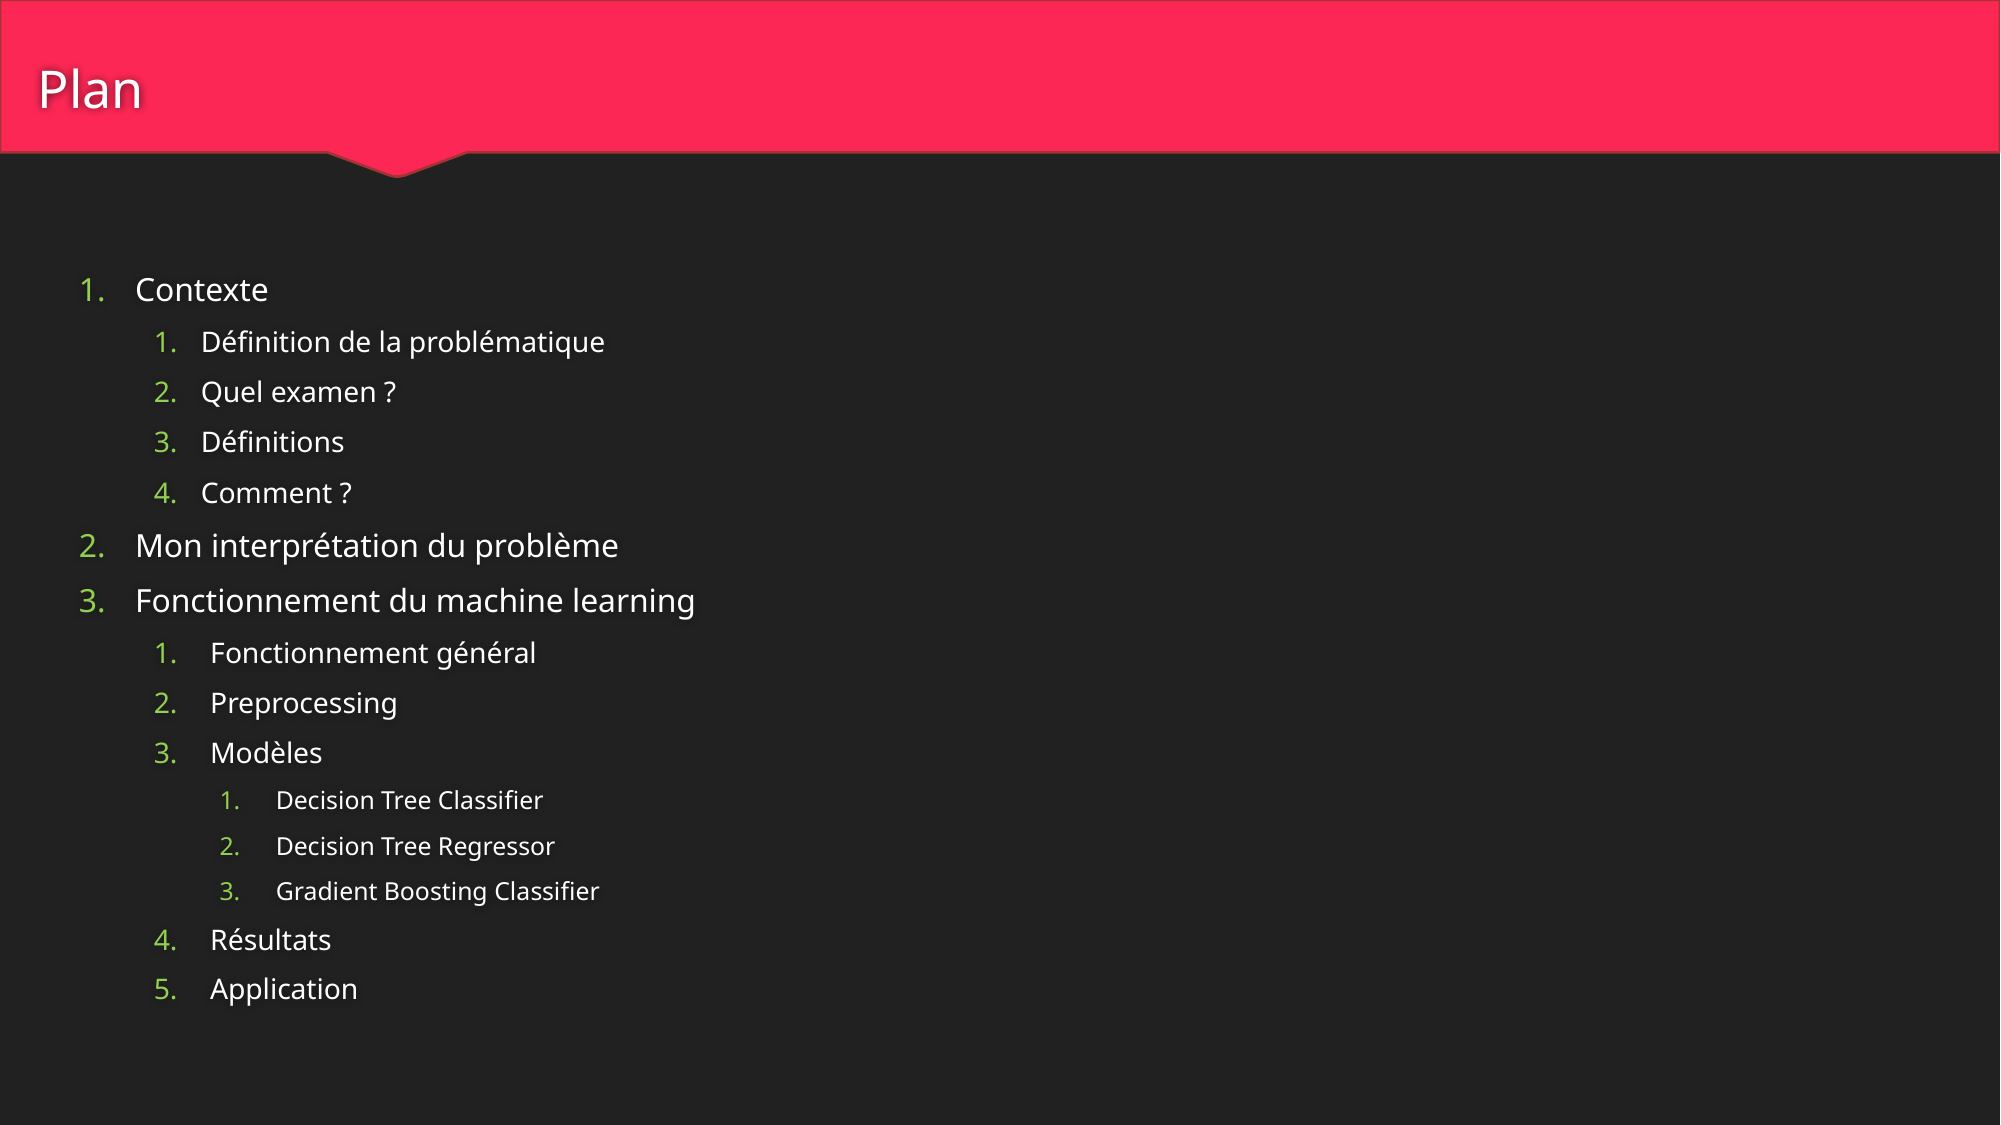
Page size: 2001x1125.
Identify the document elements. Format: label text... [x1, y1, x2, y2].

title Plan [22, 23, 1642, 127]
list Contexte Définition de la problématique Quel examen ? Définitions Comment ? Mon interprétation du problème Fonctionnement du machine learning Fonctionnement général Preprocessing Modèles Decision Tree Classifier Decision Tree Regressor Gradient Boosting Classifier Résultats Application [64, 262, 1796, 1021]
